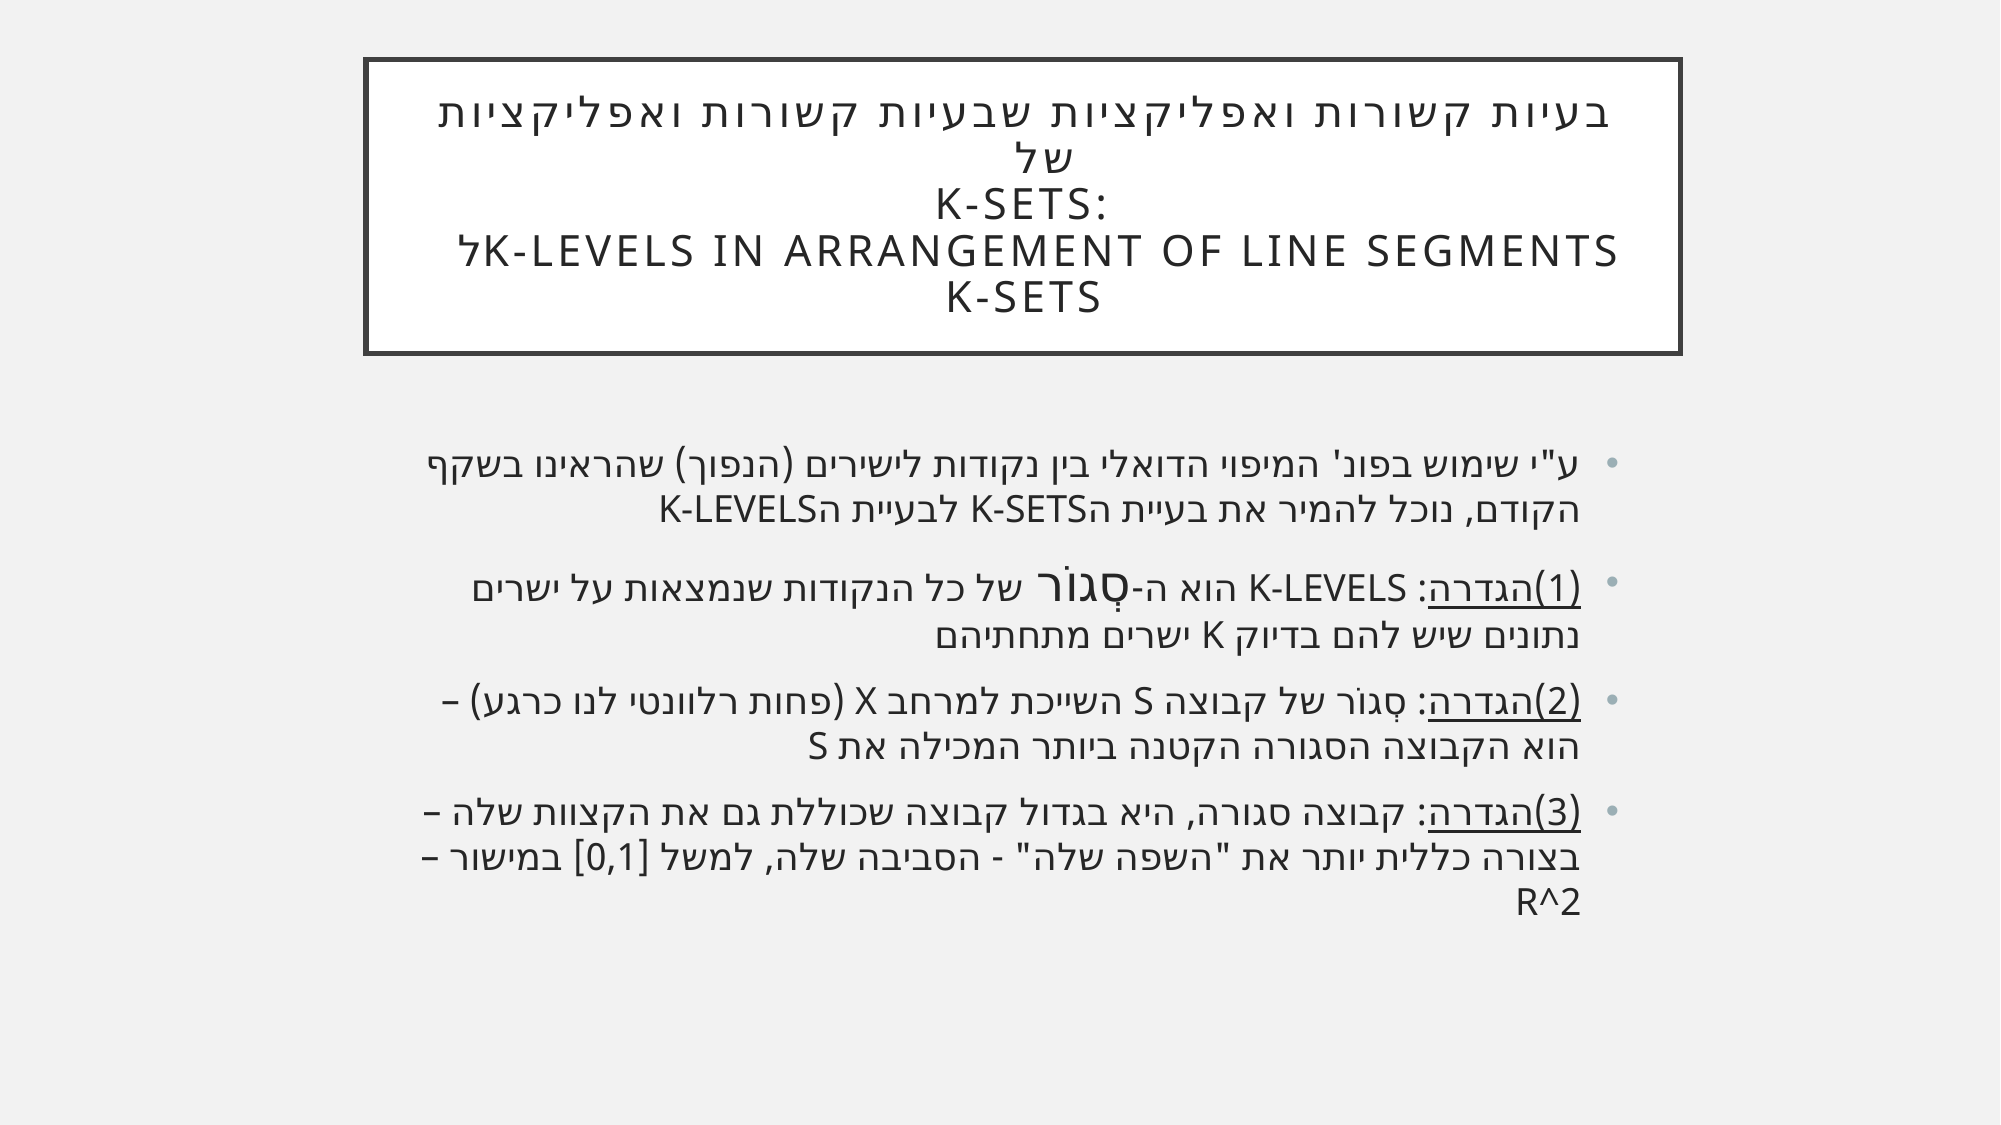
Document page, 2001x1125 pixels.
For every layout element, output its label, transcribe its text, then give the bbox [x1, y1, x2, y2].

list ע"י שימוש בפונ' המיפוי הדואלי בין נקודות לישירים (הנפוך) שהראינו בשקף הקודם, נוכל להמיר את בעיית הK-SETS לבעיית הK-LEVELS (1)הגדרה: K-LEVELS הוא ה-סְגוֹר של כל הנקודות שנמצאות על ישרים נתונים שיש להם בדיוק K ישרים מתחתיהם (2)הגדרה: סְגוֹר של קבוצה S השייכת למרחב X (פחות רלוונטי לנו כרגע) – הוא הקבוצה הסגורה הקטנה ביותר המכילה את S (3)הגדרה: קבוצה סגורה, היא בגדול קבוצה שכוללת גם את הקצוות שלה – בצורה כללית יותר את "השפה שלה" - הסביבה שלה, למשל [0,1] במישור – R^2 [366, 432, 1634, 942]
title בעיות קשורות ואפליקציות שבעיות קשורות ואפליקציות של :K-SETS k-Levels in Arrangement of Line Segmentsל K-SETS [363, 57, 1683, 356]
